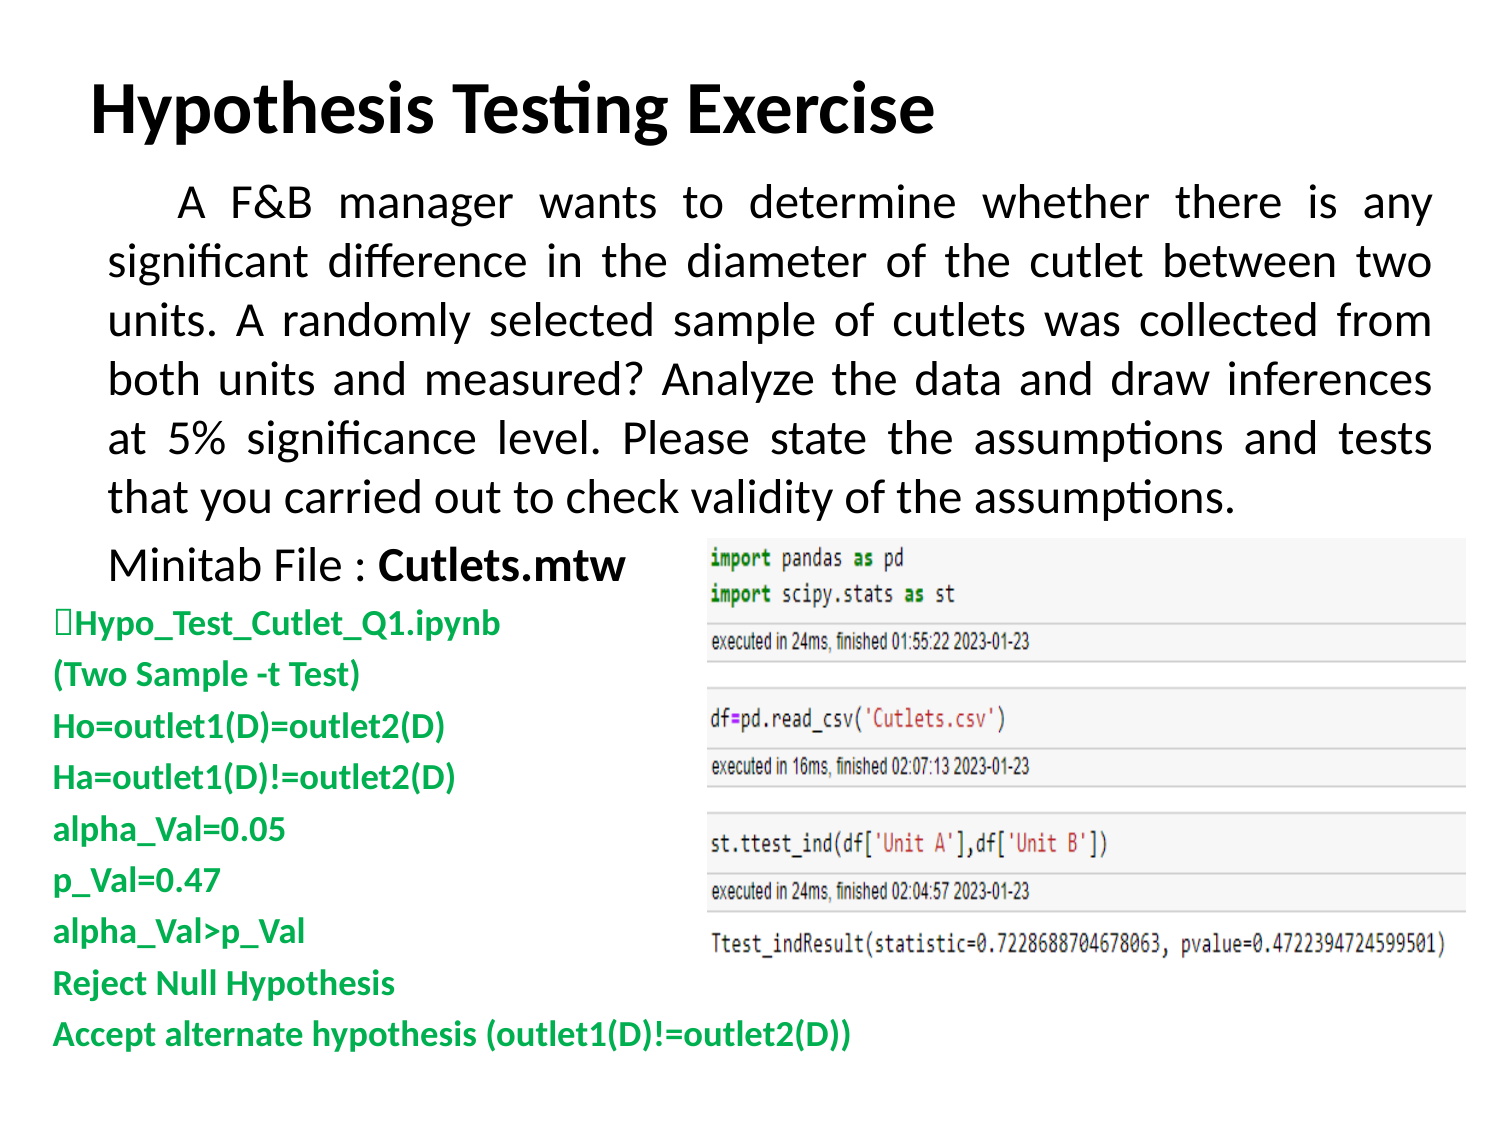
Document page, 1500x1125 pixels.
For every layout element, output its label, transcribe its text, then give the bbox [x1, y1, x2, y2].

title Hypothesis Testing Exercise [75, 45, 1425, 162]
picture [707, 538, 1466, 980]
list A F&B manager wants to determine whether there is any significant difference in the diameter of the cutlet between two units. A randomly selected sample of cutlets was collected from both units and measured? Analyze the data and draw inferences at 5% significance level. Please state the assumptions and tests that you carried out to check validity of the assumptions. Minitab File : Cutlets.mtw Hypo_Test_Cutlet_Q1.ipynb (Two Sample -t Test) Ho=outlet1(D)=outlet2(D) Ha=outlet1(D)!=outlet2(D) alpha_Val=0.05 p_Val=0.47 alpha_Val>p_Val Reject Null Hypothesis Accept alternate hypothesis (outlet1(D)!=outlet2(D)) [37, 162, 1450, 1063]
